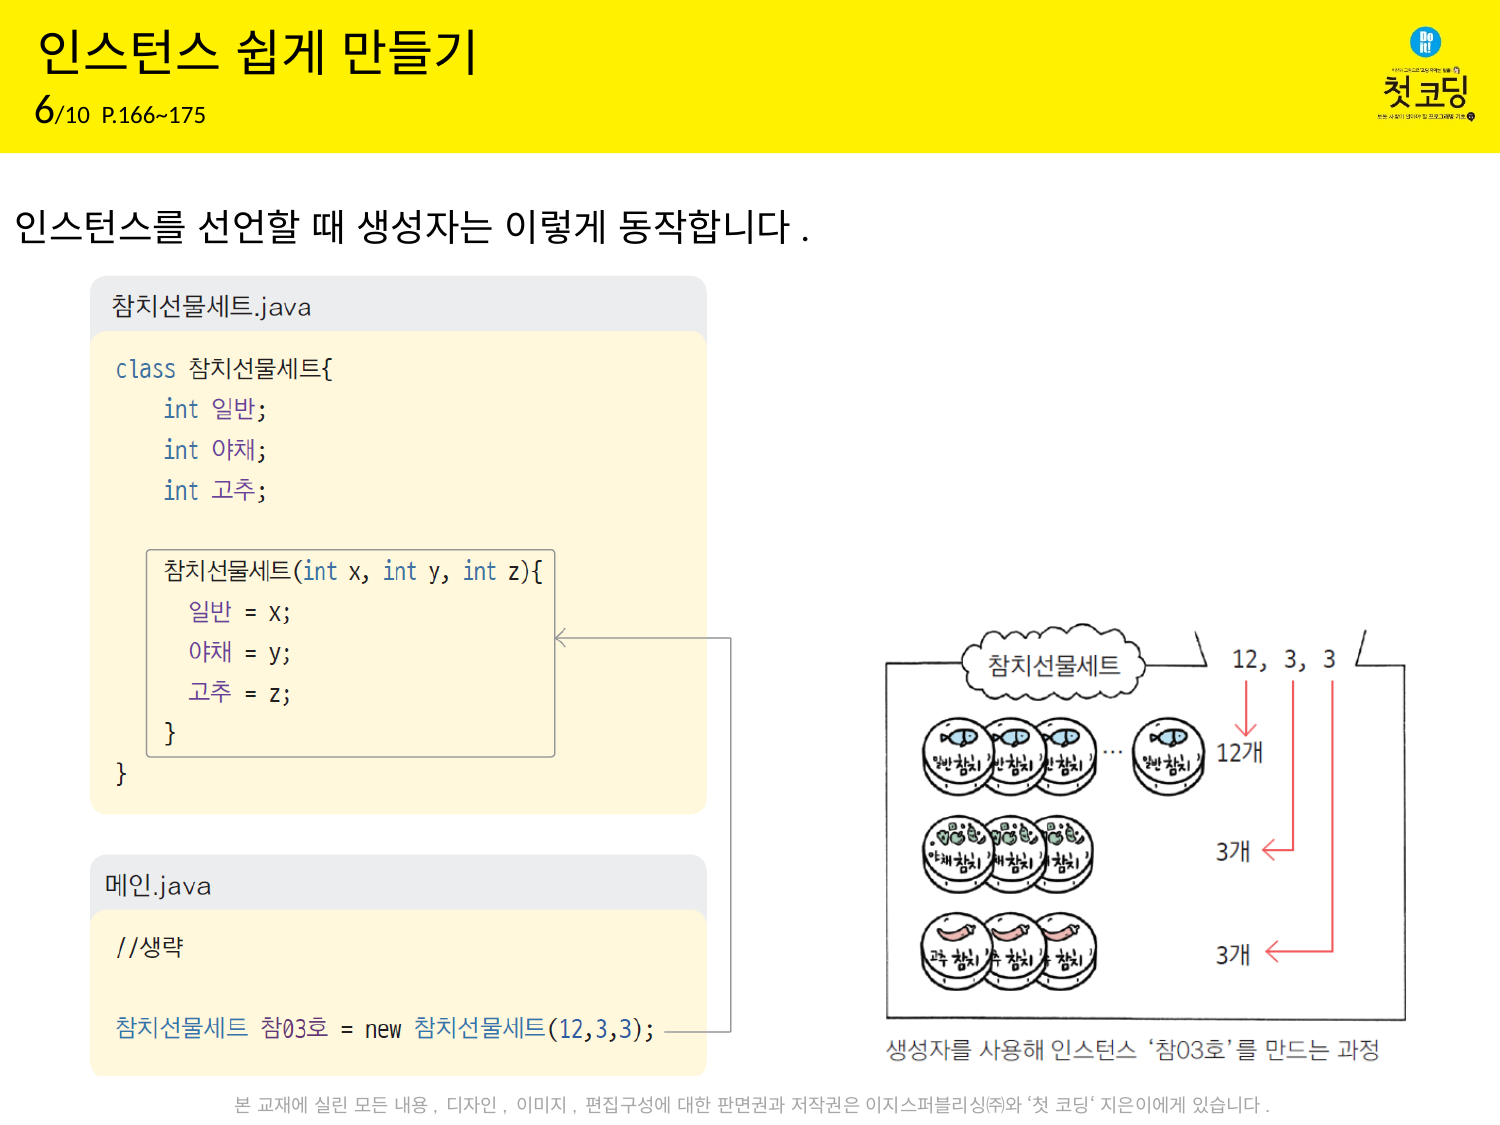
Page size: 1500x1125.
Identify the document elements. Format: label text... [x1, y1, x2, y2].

picture [64, 257, 766, 1076]
picture [865, 623, 1455, 1087]
text_box 본 교재에 실린 모든 내용, 디자인, 이미지, 편집구성에 대한 판면권과 저작권은 이지스퍼블리싱㈜와 ‘첫 코딩‘ 지은이에게 있습니다. [220, 1086, 1290, 1124]
text_box 인스턴스 쉽게 만들기 6/10 P.166~175 [0, 0, 1500, 154]
text_box 인스턴스를 선언할 때 생성자는 이렇게 동작합니다. [0, 197, 1439, 257]
picture [1366, 14, 1485, 132]
